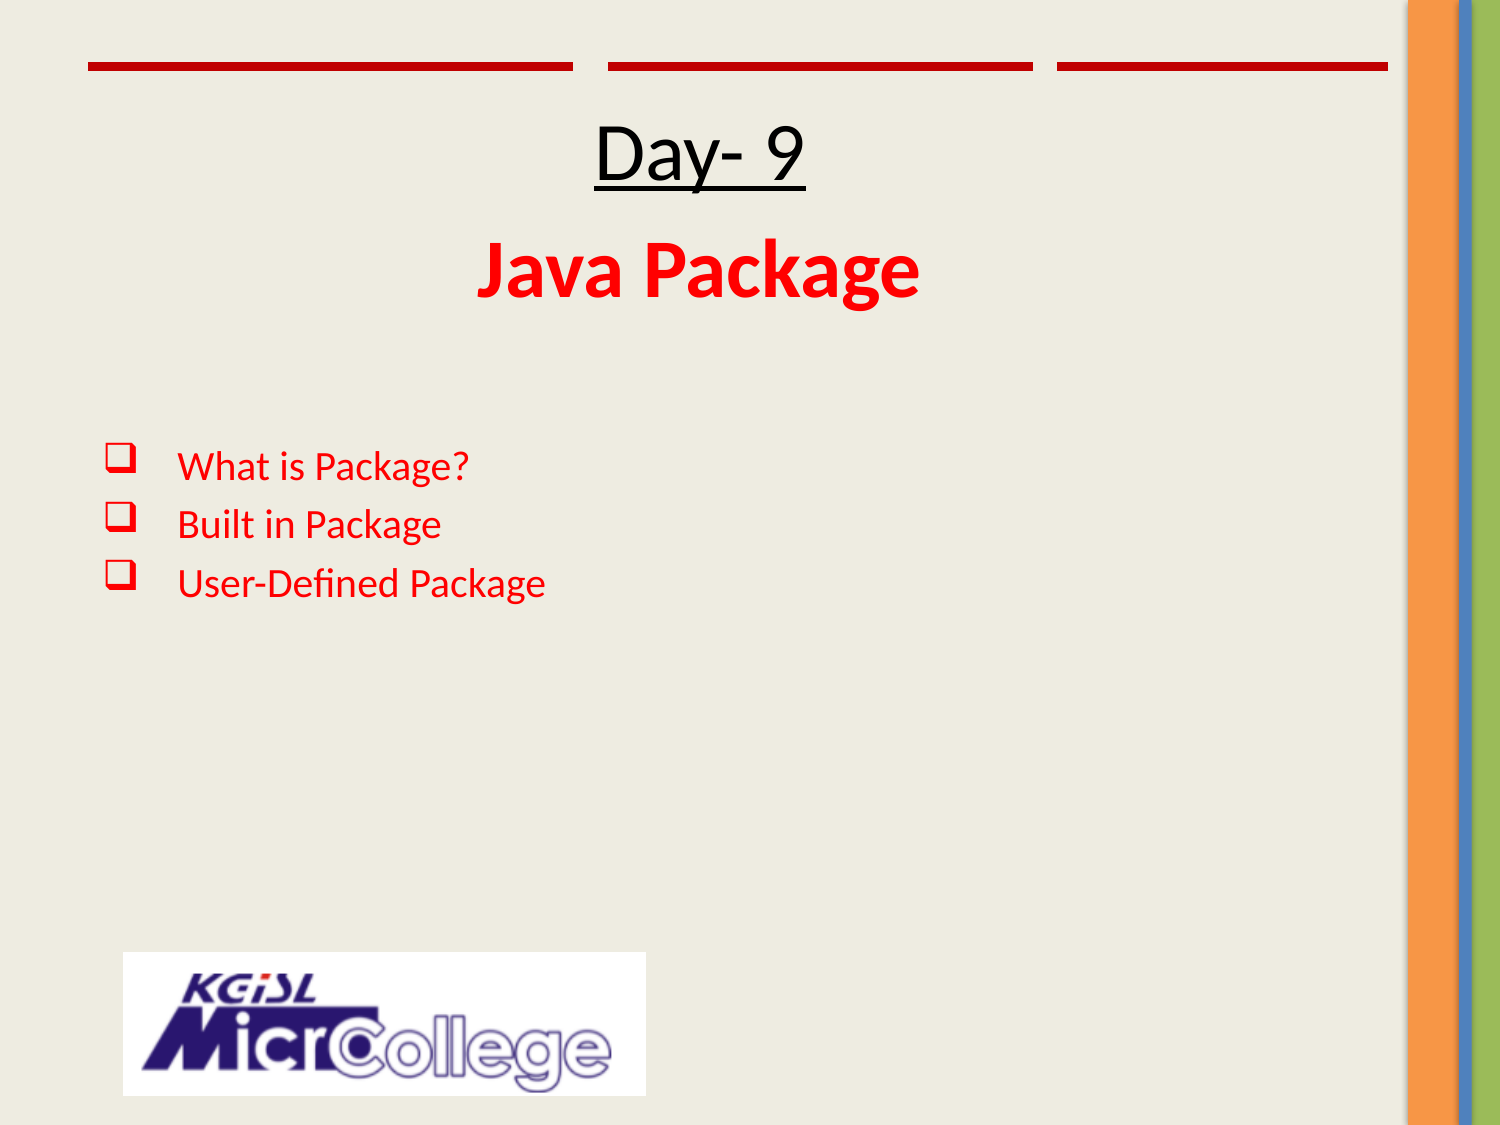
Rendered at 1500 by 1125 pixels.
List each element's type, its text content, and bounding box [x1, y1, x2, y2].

list Day- 9 Java Package What is Package? Built in Package User-Defined Package [87, 90, 1313, 1100]
picture [123, 951, 647, 1097]
